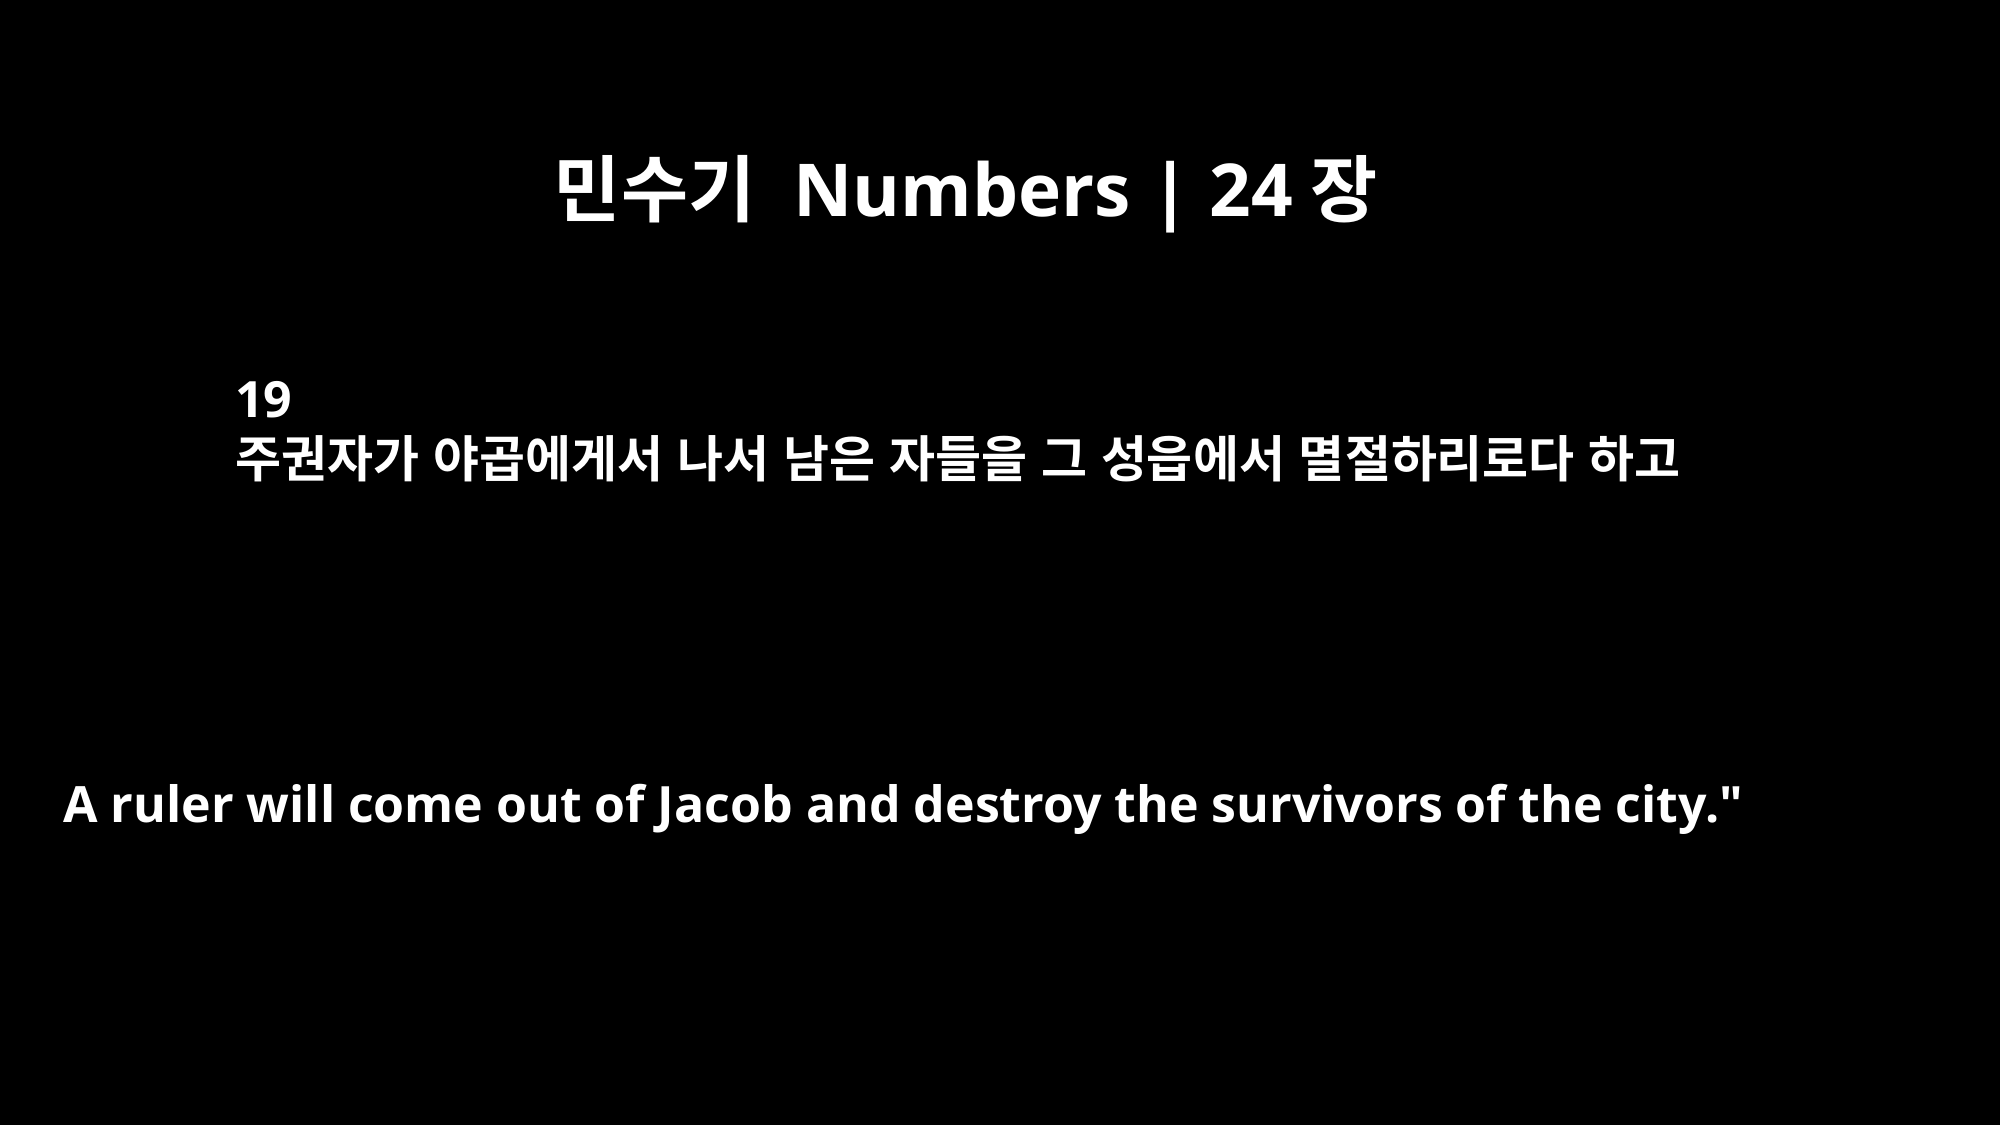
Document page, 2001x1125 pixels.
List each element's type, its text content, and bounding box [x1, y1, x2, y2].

text_box 19 주권자가 야곱에게서 나서 남은 자들을 그 성읍에서 멸절하리로다 하고 [220, 359, 1697, 495]
text_box A ruler will come out of Jacob and destroy the survivors of the city." [48, 764, 1759, 840]
text_box 민수기 Numbers | 24장 [538, 136, 1393, 239]
